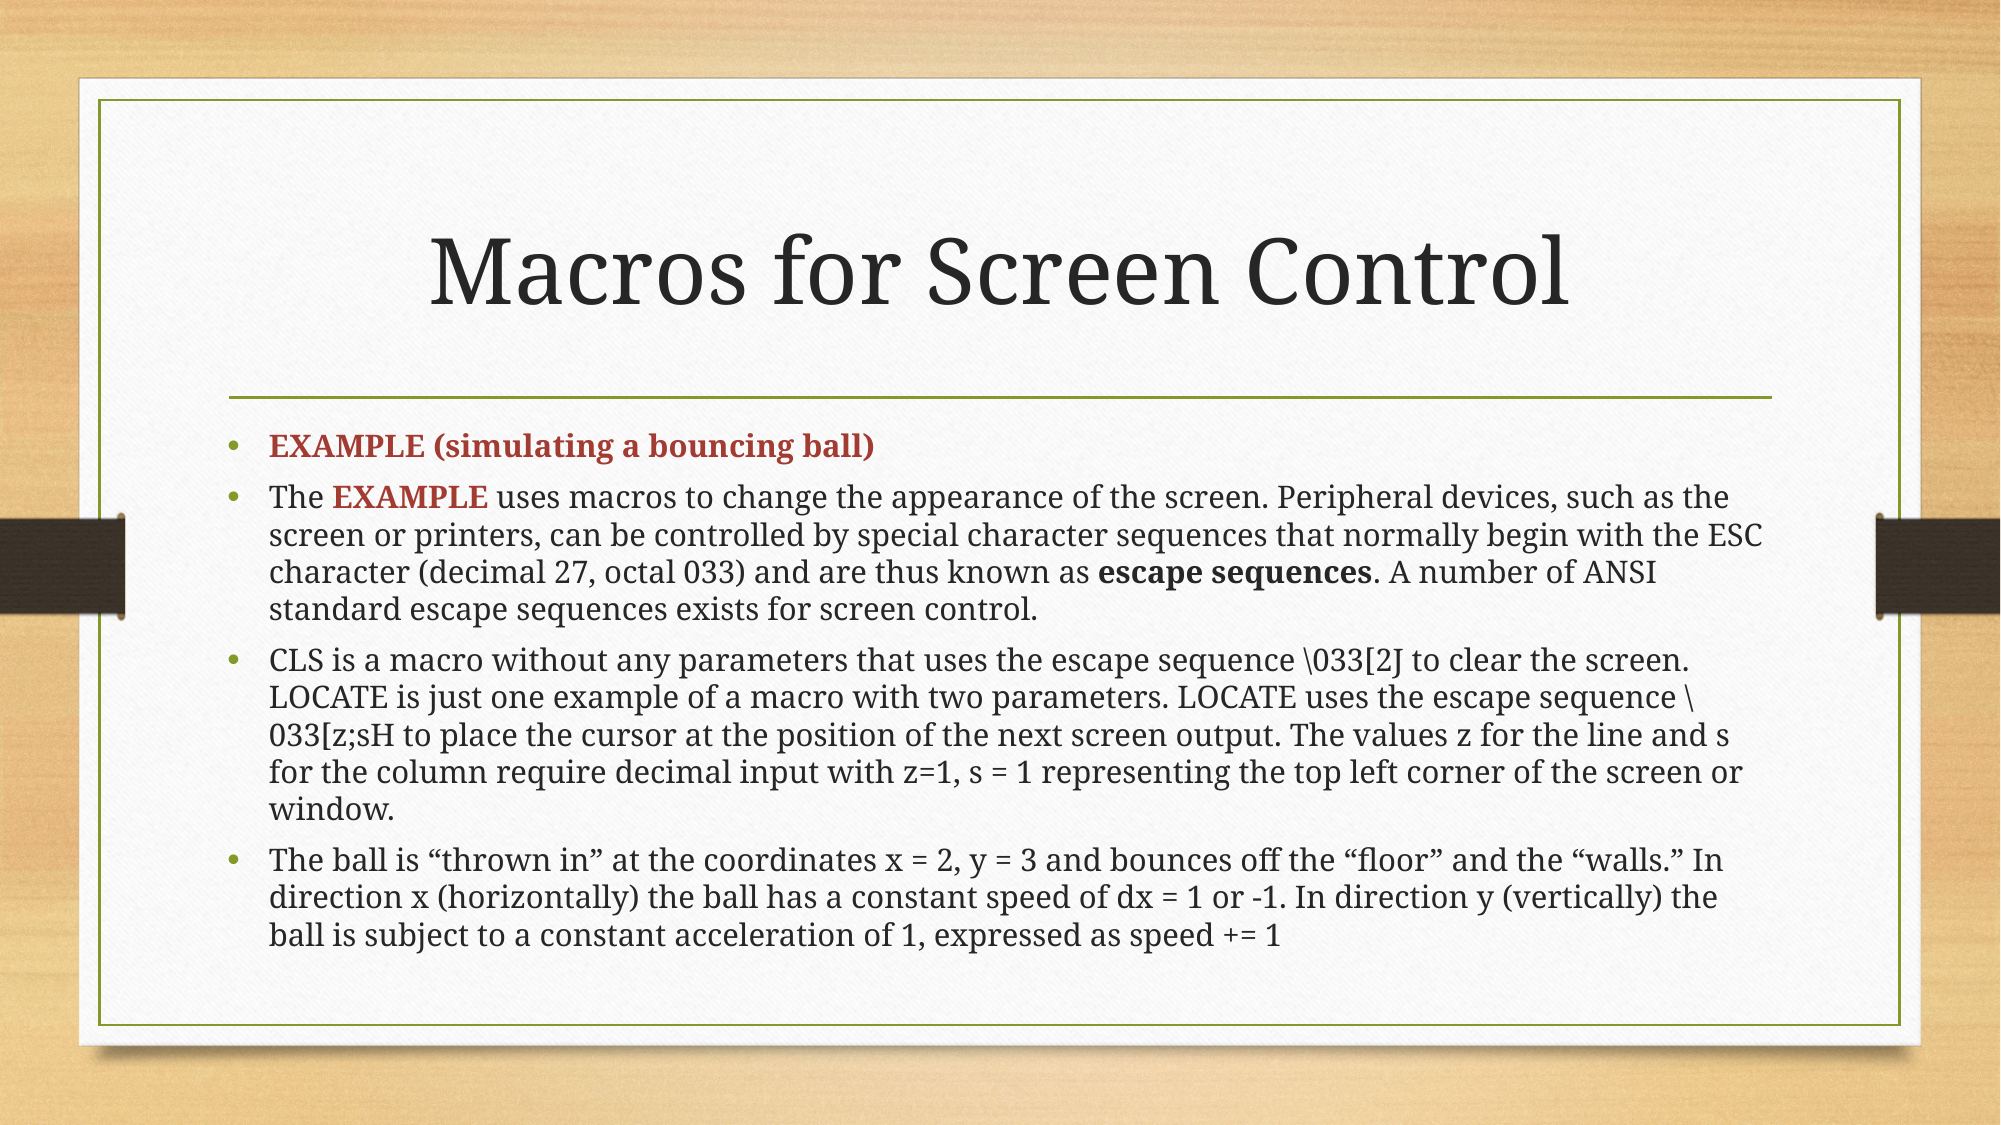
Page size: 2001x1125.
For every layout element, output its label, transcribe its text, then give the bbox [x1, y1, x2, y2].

list EXAMPLE (simulating a bouncing ball) The EXAMPLE uses macros to change the appearance of the screen. Peripheral devices, such as the screen or printers, can be controlled by special character sequences that normally begin with the ESC character (decimal 27, octal 033) and are thus known as escape sequences. A number of ANSI standard escape sequences exists for screen control. CLS is a macro without any parameters that uses the escape sequence \033[2J to clear the screen. LOCATE is just one example of a macro with two parameters. LOCATE uses the escape sequence \033[z;sH to place the cursor at the position of the next screen output. The values z for the line and s for the column require decimal input with z=1, s = 1 representing the top left corner of the screen or window. The ball is “thrown in” at the coordinates x = 2, y = 3 and bounces off the “floor” and the “walls.” In direction x (horizontally) the ball has a constant speed of dx = 1 or -1. In direction y (vertically) the ball is subject to a constant acceleration of 1, expressed as speed += 1 [212, 419, 1788, 964]
picture [0, 0, 2001, 1125]
title Macros for Screen Control [212, 161, 1788, 375]
